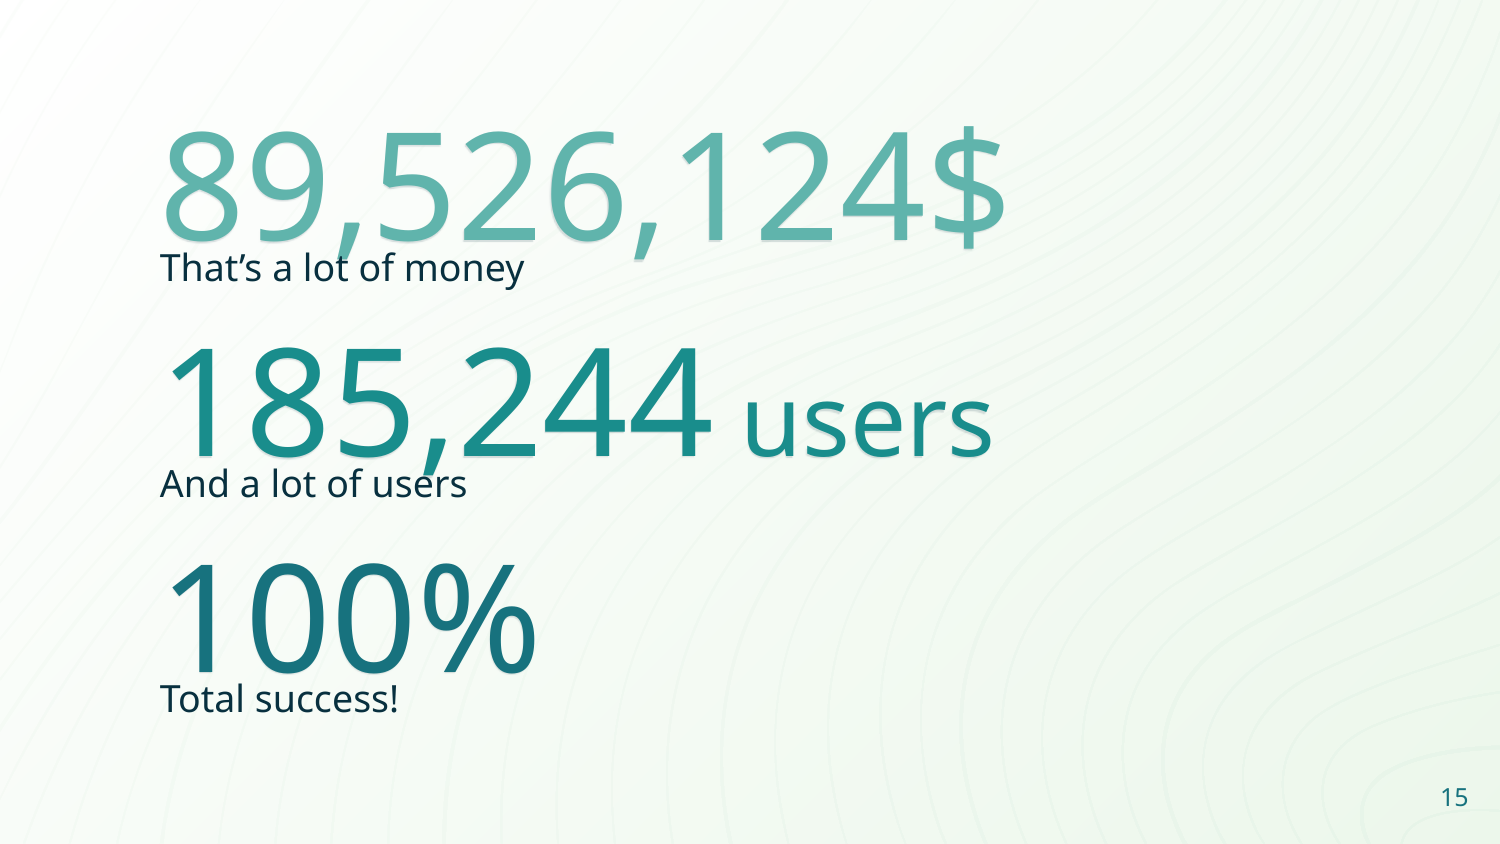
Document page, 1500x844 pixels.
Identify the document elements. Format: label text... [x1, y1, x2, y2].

subtitle That’s a lot of money [159, 244, 1340, 320]
title 89,526,124$ [159, 118, 1340, 244]
slide_number 15 [1378, 766, 1469, 832]
title 100% [159, 550, 1340, 675]
subtitle Total success! [159, 675, 1340, 752]
subtitle And a lot of users [159, 459, 1340, 536]
title 185,244 users [159, 334, 1340, 459]
